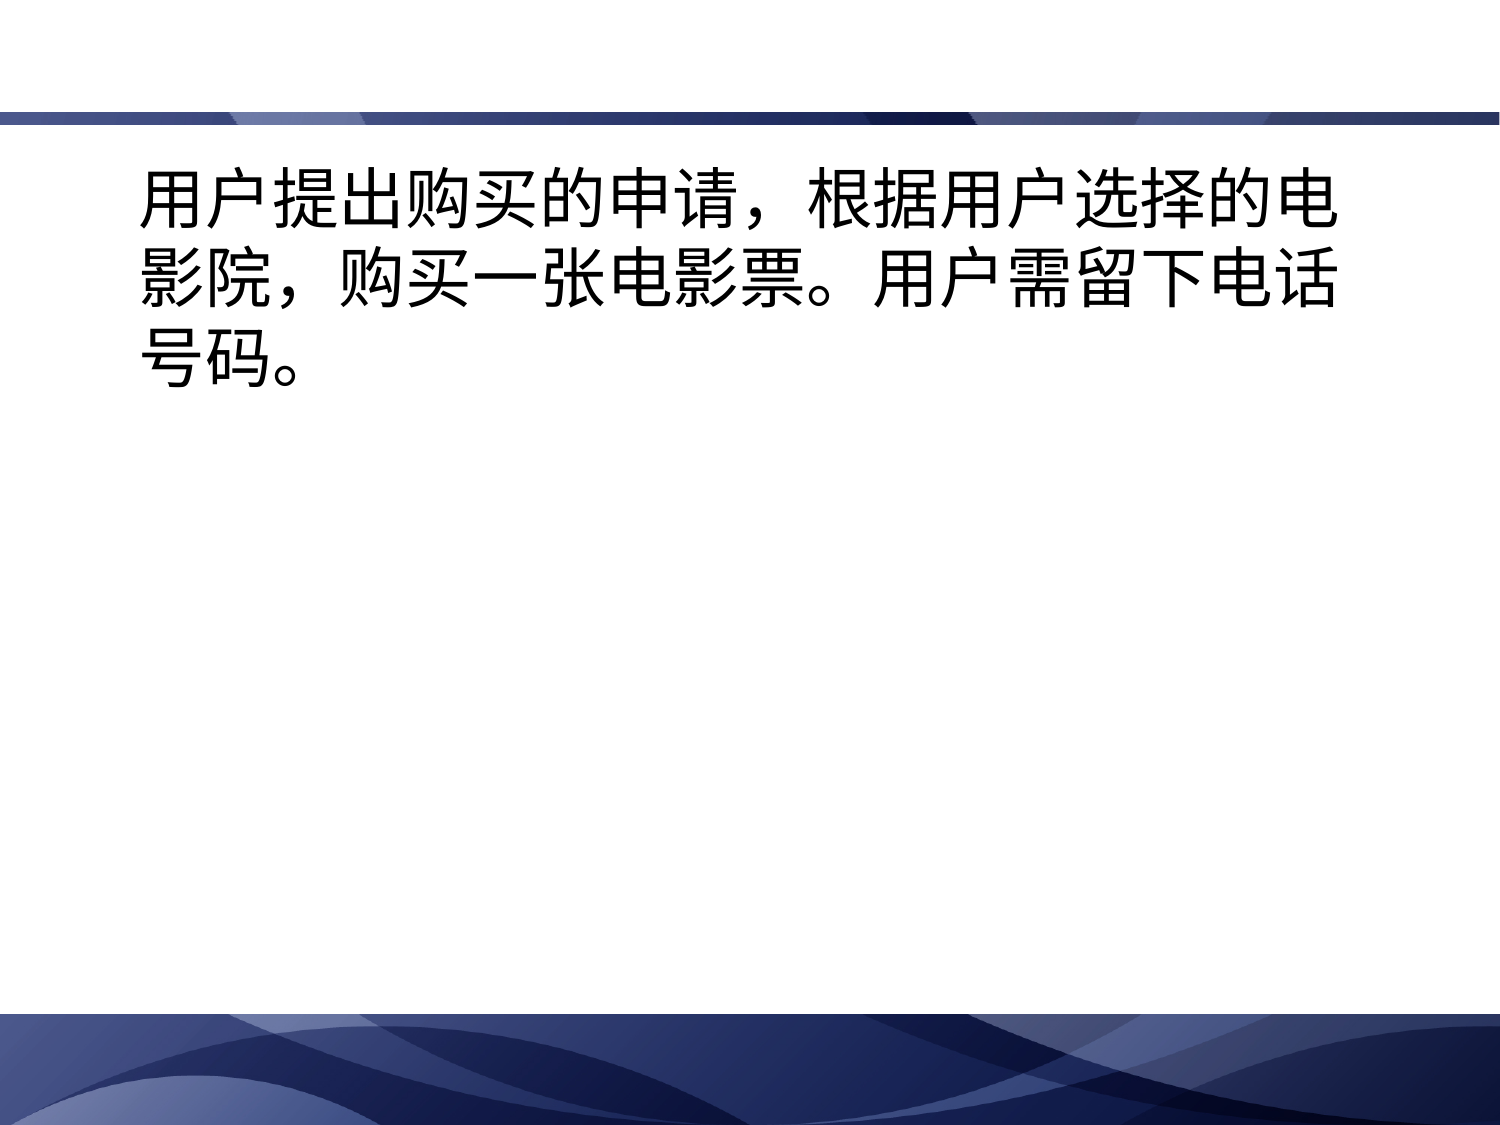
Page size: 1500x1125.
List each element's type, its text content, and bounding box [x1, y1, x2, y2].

picture [0, 112, 1500, 125]
text_box 用户提出购买的申请，根据用户选择的电影院，购买一张电影票。用户需留下电话号码。 [123, 148, 1406, 404]
picture [0, 1014, 1500, 1125]
